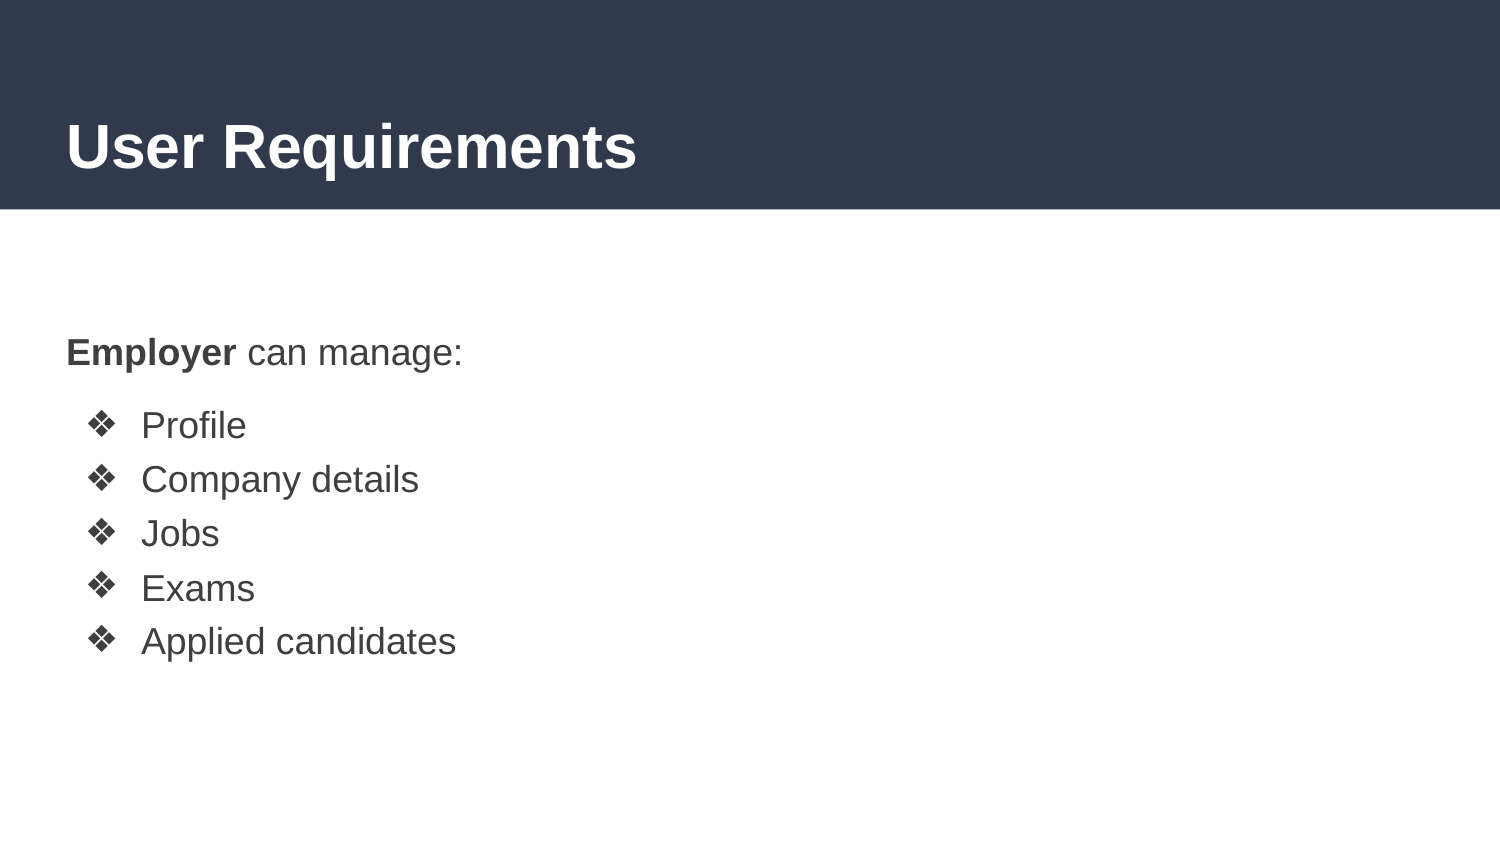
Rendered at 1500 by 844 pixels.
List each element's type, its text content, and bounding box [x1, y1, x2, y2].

title User Requirements [51, 53, 1449, 156]
title Employer can manage: Profile Company details Jobs Exams Applied candidates [51, 304, 994, 695]
